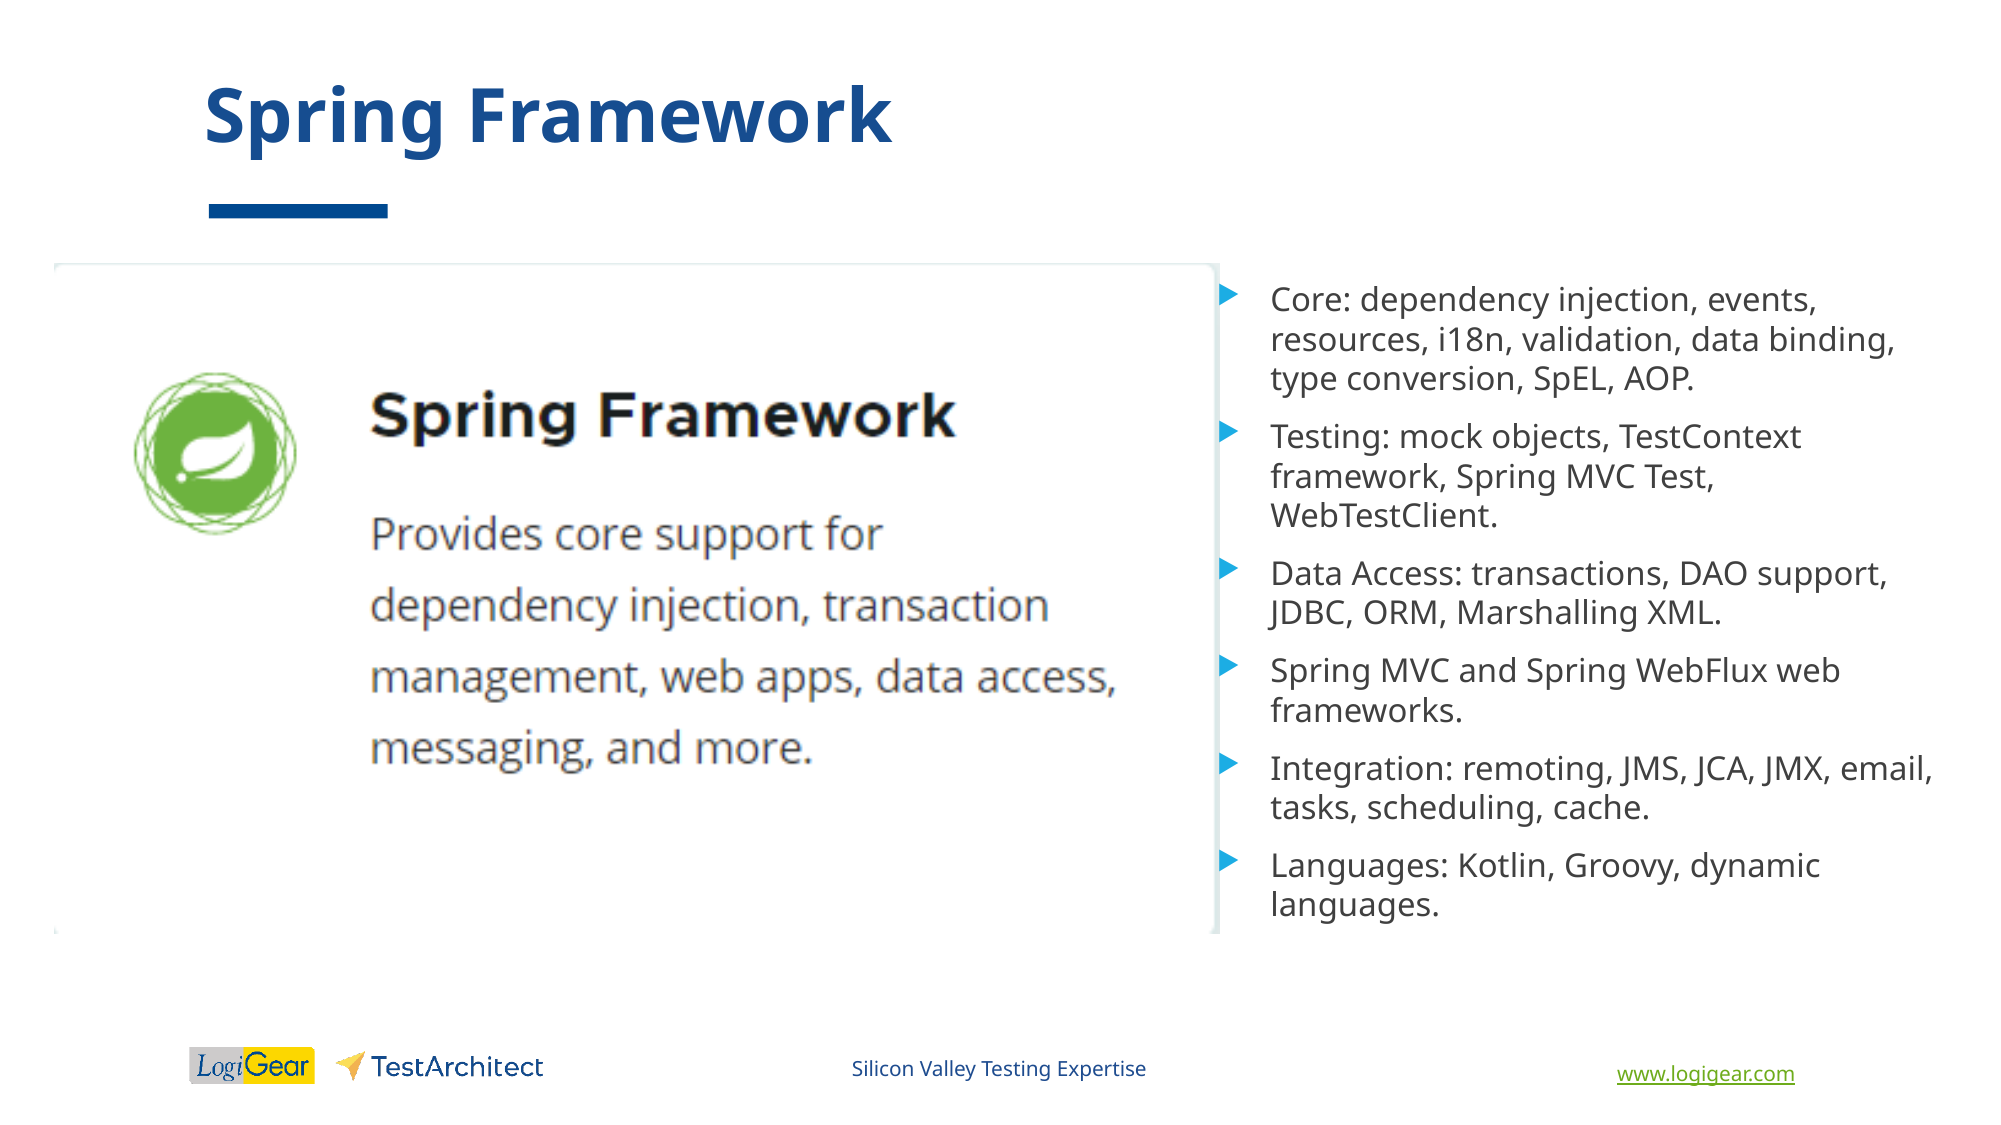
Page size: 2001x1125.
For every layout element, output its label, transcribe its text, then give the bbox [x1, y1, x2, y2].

title Spring Framework [189, 54, 1809, 171]
picture [53, 263, 1220, 934]
list Core: dependency injection, events, resources, i18n, validation, data binding, type conversion, SpEL, AOP. Testing: mock objects, TestContext framework, Spring MVC Test, WebTestClient. Data Access: transactions, DAO support, JDBC, ORM, Marshalling XML. Spring MVC and Spring WebFlux web frameworks. Integration: remoting, JMS, JCA, JMX, email, tasks, scheduling, cache. Languages: Kotlin, Groovy, dynamic languages. [1224, 271, 1961, 934]
picture [189, 1047, 315, 1085]
picture [335, 1051, 543, 1081]
